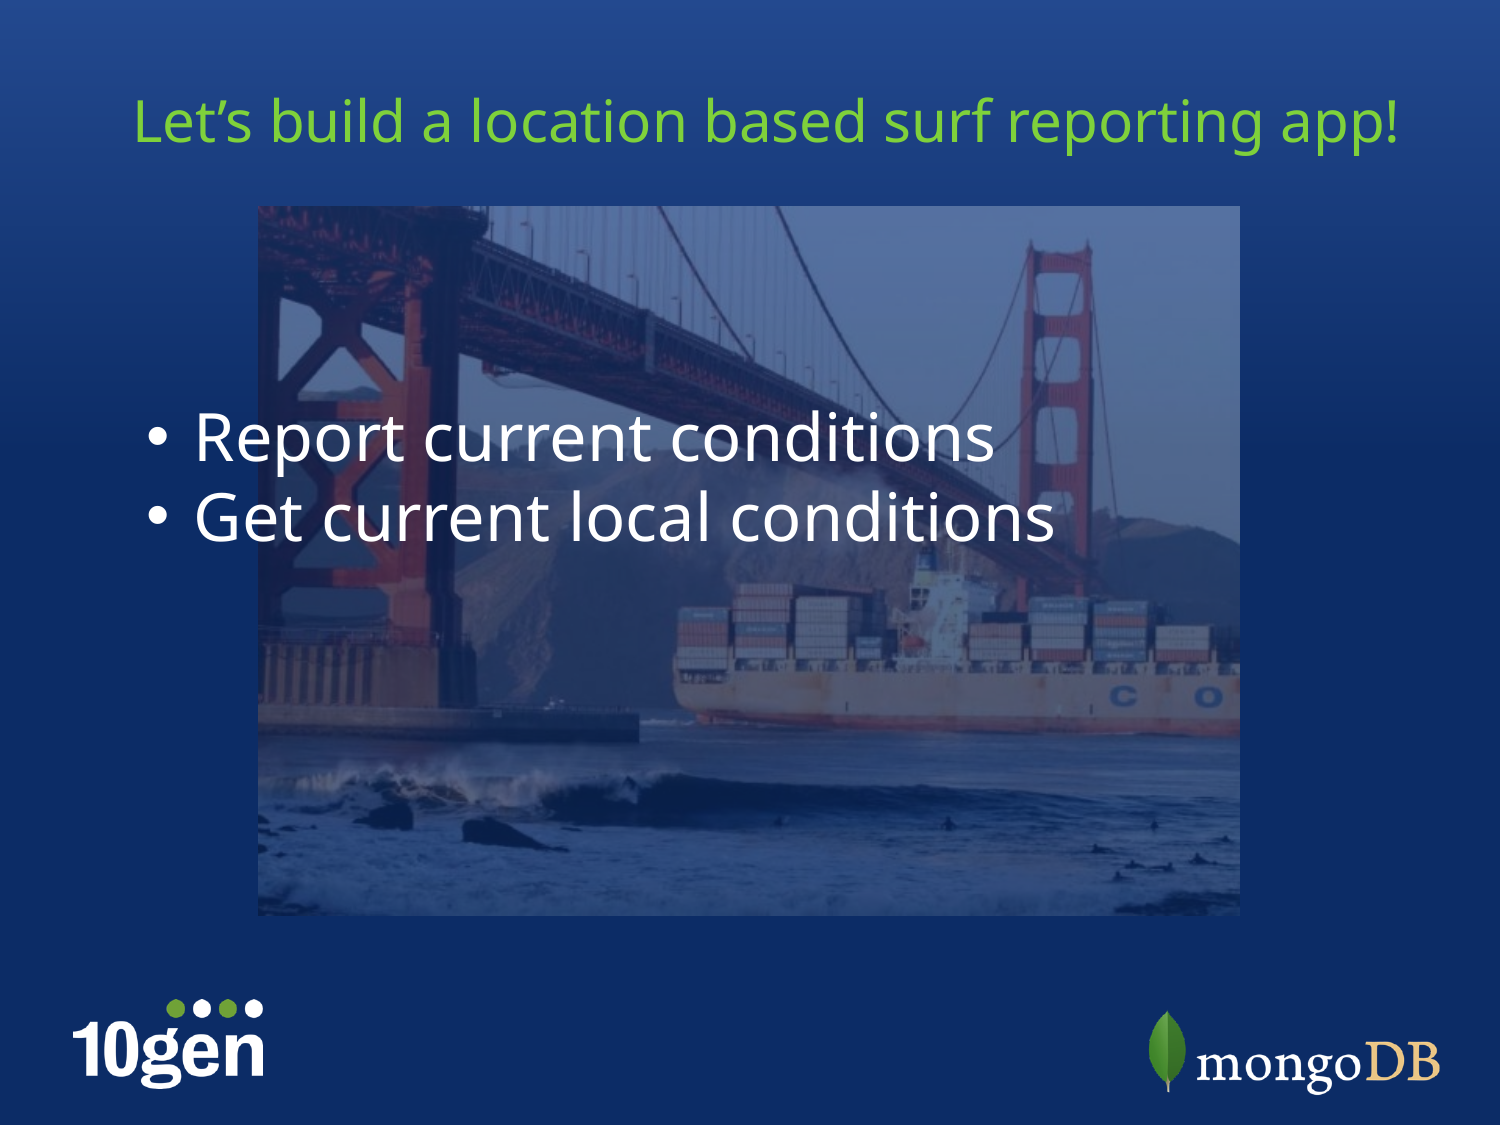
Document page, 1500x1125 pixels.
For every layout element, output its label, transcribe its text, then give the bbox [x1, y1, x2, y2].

picture [73, 999, 263, 1089]
picture [1137, 999, 1450, 1105]
picture [257, 205, 1240, 917]
text_box Let’s build a location based surf reporting app! [117, 76, 1416, 162]
text_box Report current conditions Get current local conditions [132, 387, 248, 563]
